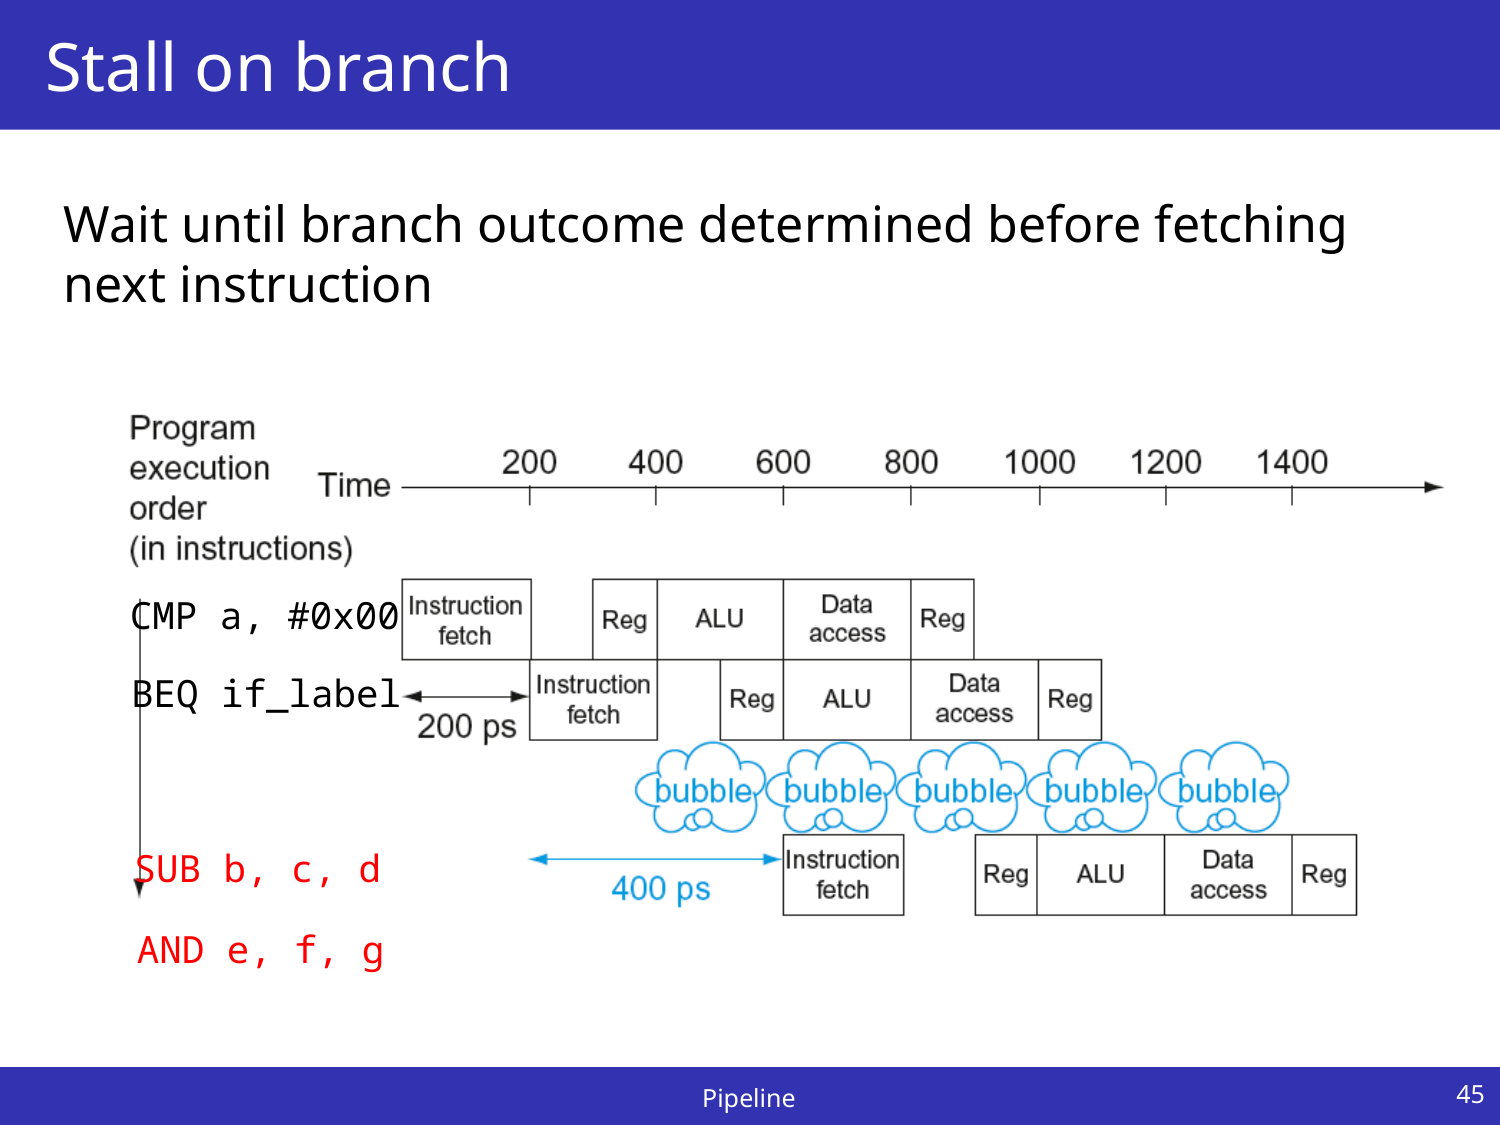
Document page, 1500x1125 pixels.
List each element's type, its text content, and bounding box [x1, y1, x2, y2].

slide_number 45 [1325, 1067, 1500, 1125]
text_box AND e, f, g [122, 937, 400, 979]
list Wait until branch outcome determined before fetching next instruction [48, 184, 1469, 399]
picture [108, 398, 1452, 929]
title Stall on branch [0, 0, 1500, 130]
